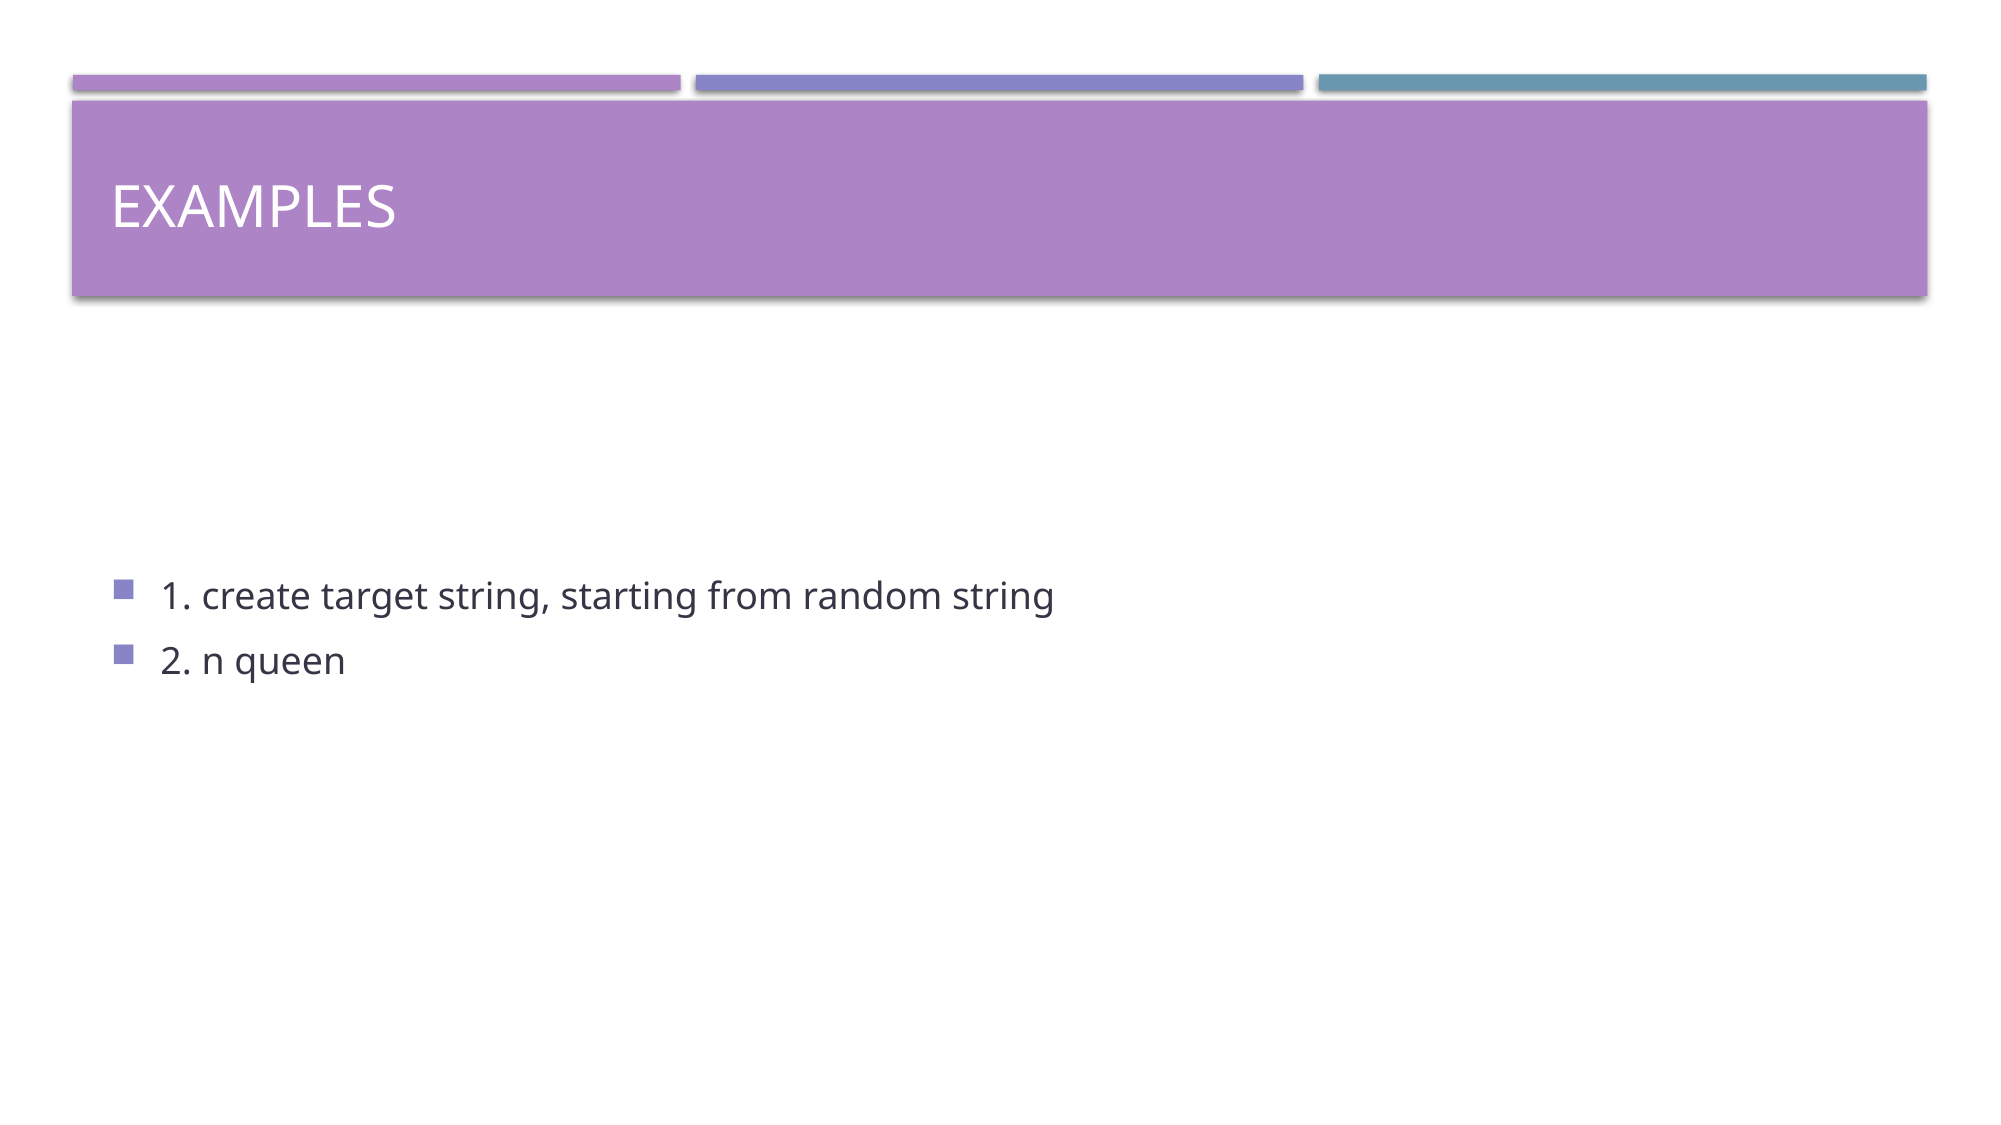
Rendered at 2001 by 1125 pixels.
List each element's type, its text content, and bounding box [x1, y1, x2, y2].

list 1. create target string, starting from random string 2. n queen [95, 357, 1905, 962]
title Examples [95, 80, 1905, 248]
